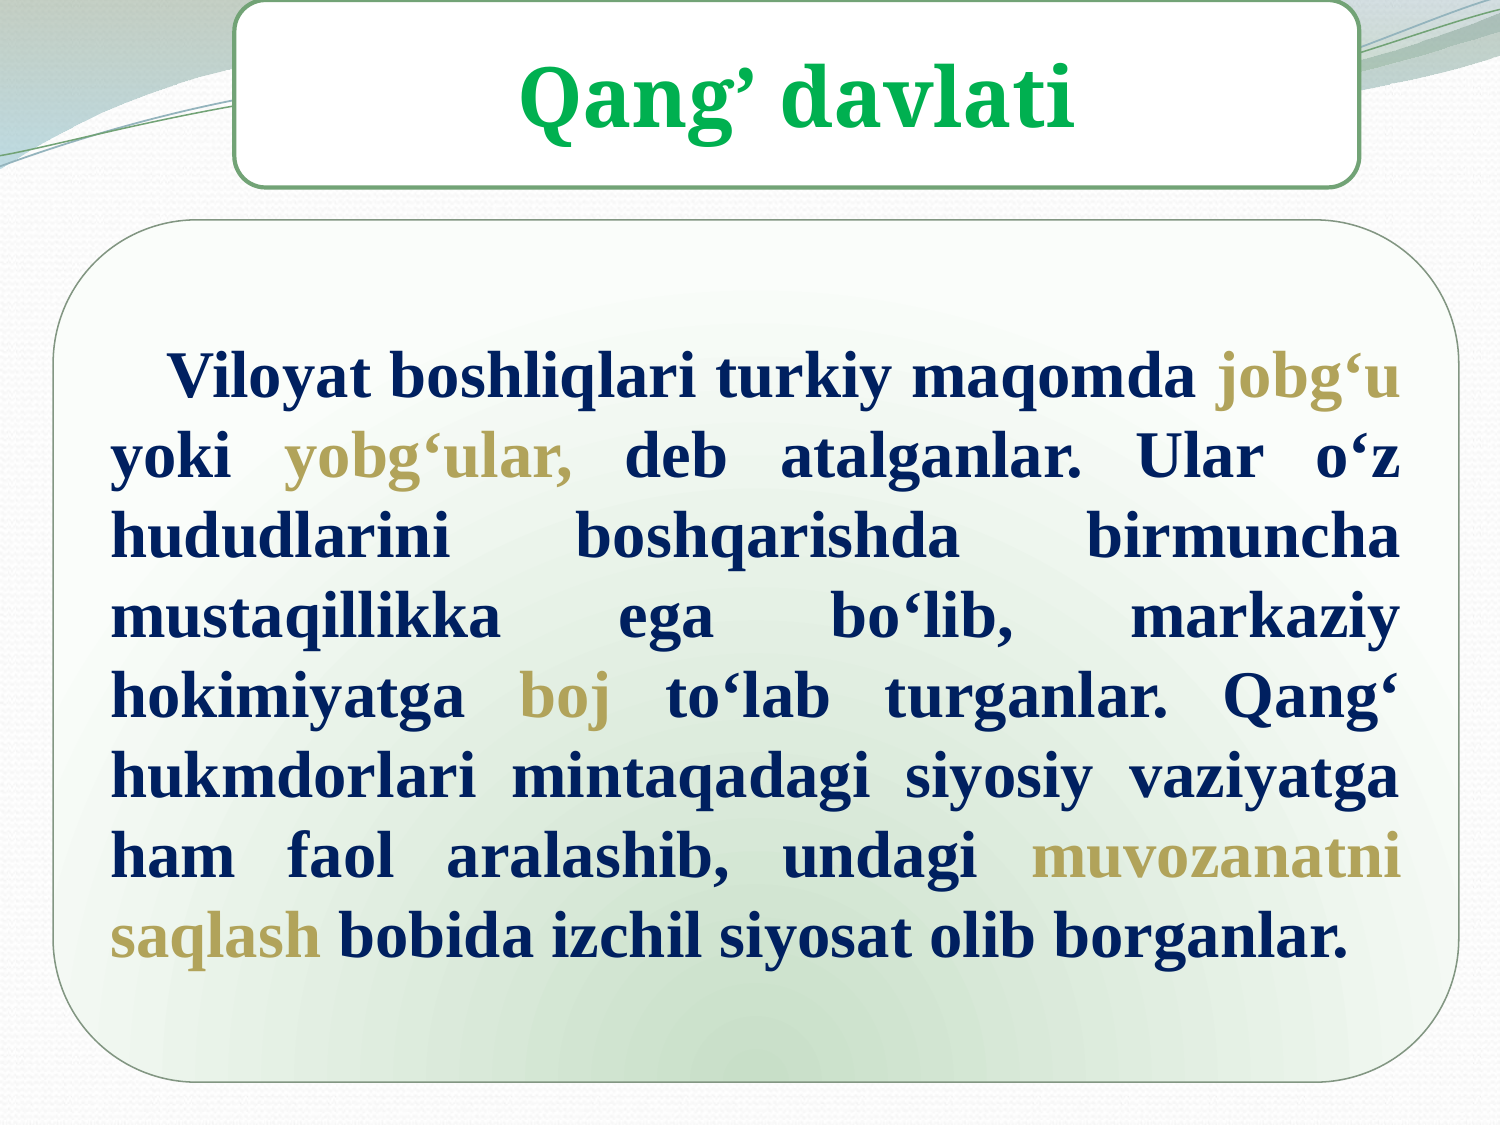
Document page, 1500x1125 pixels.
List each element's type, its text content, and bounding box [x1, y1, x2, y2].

picture [24, 146, 53, 156]
picture [0, 56, 1500, 1125]
picture [168, 102, 232, 117]
text_box Viloyat boshliqlari turkiy maqomda jobg‘u yoki yobg‘ular, deb atalganlar. Ular o‘z hududlarini boshqarishda birmuncha mustaqillikka ega bo‘lib, markaziy hokimiyatga boj to‘lab turganlar. Qang‘ hukmdorlari mintaqadagi siyosiy vaziyatga ham faol aralashib, undagi muvozanatni saqlash bobida izchil siyosat olib borganlar. [52, 219, 1460, 1083]
text_box Qang’ davlati [232, 0, 1362, 190]
picture [40, 70, 232, 146]
